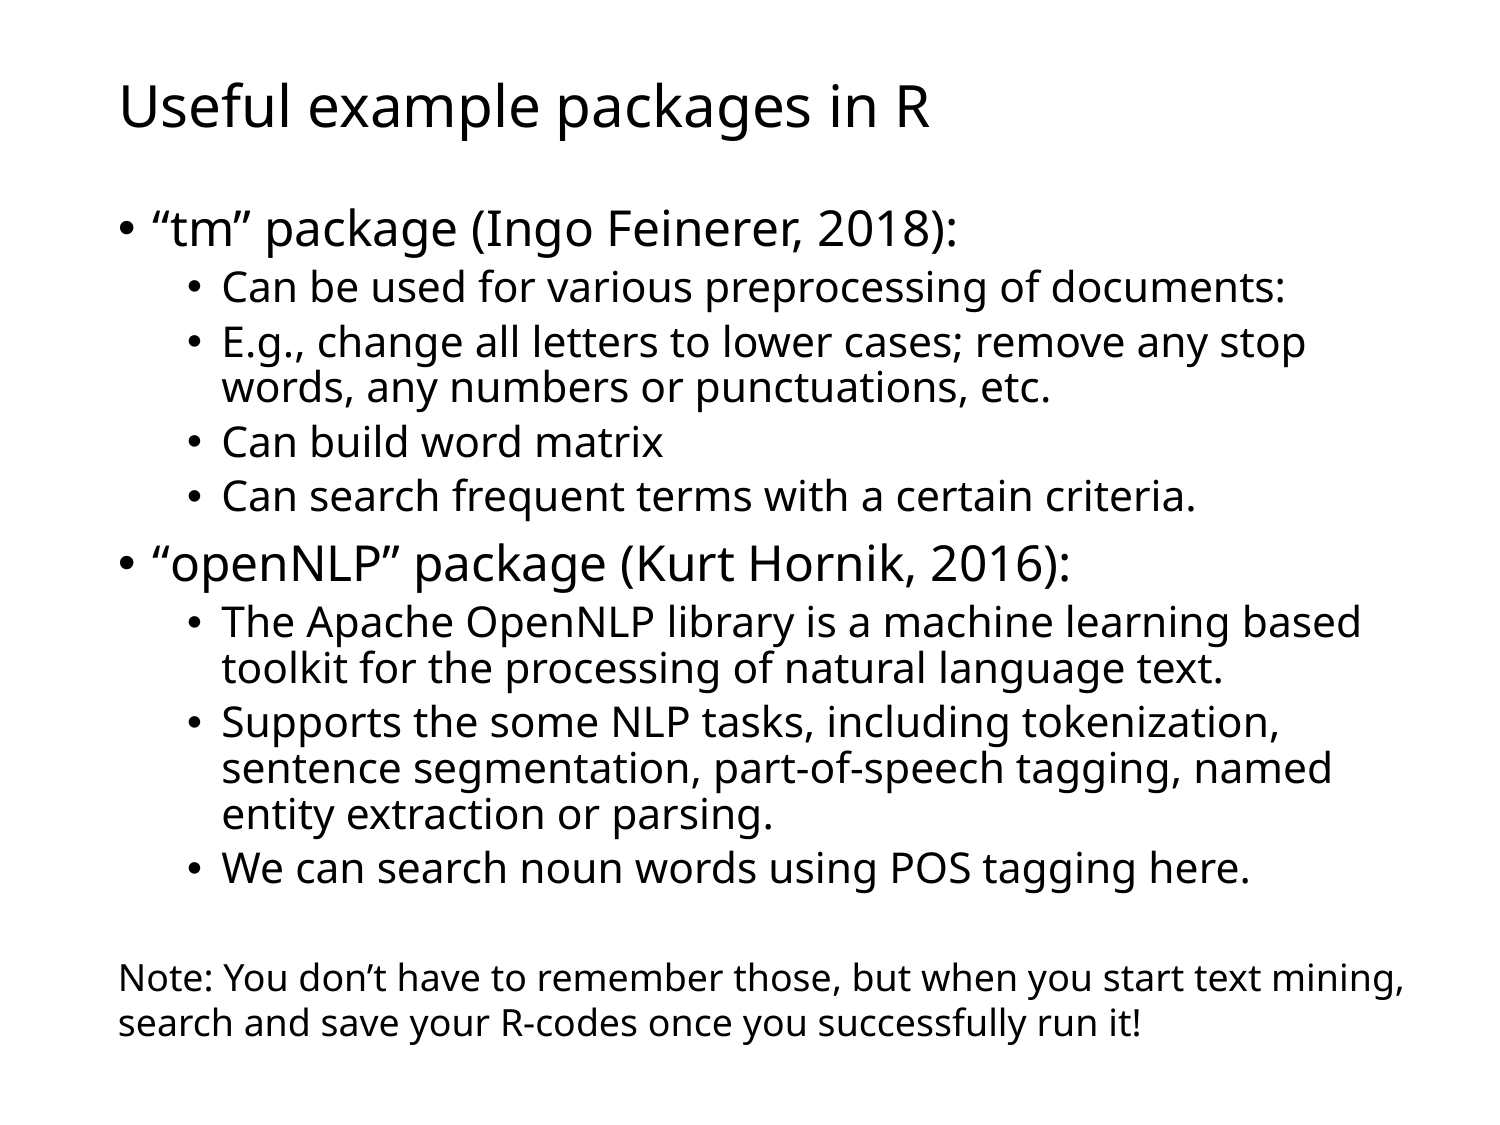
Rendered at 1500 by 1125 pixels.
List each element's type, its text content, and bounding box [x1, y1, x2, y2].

list “tm” package (Ingo Feinerer, 2018): Can be used for various preprocessing of documents: E.g., change all letters to lower cases; remove any stop words, any numbers or punctuations, etc. Can build word matrix Can search frequent terms with a certain criteria. “openNLP” package (Kurt Hornik, 2016): The Apache OpenNLP library is a machine learning based toolkit for the processing of natural language text. Supports the some NLP tasks, including tokenization, sentence segmentation, part-of-speech tagging, named entity extraction or parsing. We can search noun words using POS tagging here. [103, 196, 1397, 910]
text_box Note: You don’t have to remember those, but when you start text mining, search and save your R-codes once you successfully run it! [103, 946, 1428, 1051]
title Useful example packages in R [103, 0, 1397, 196]
